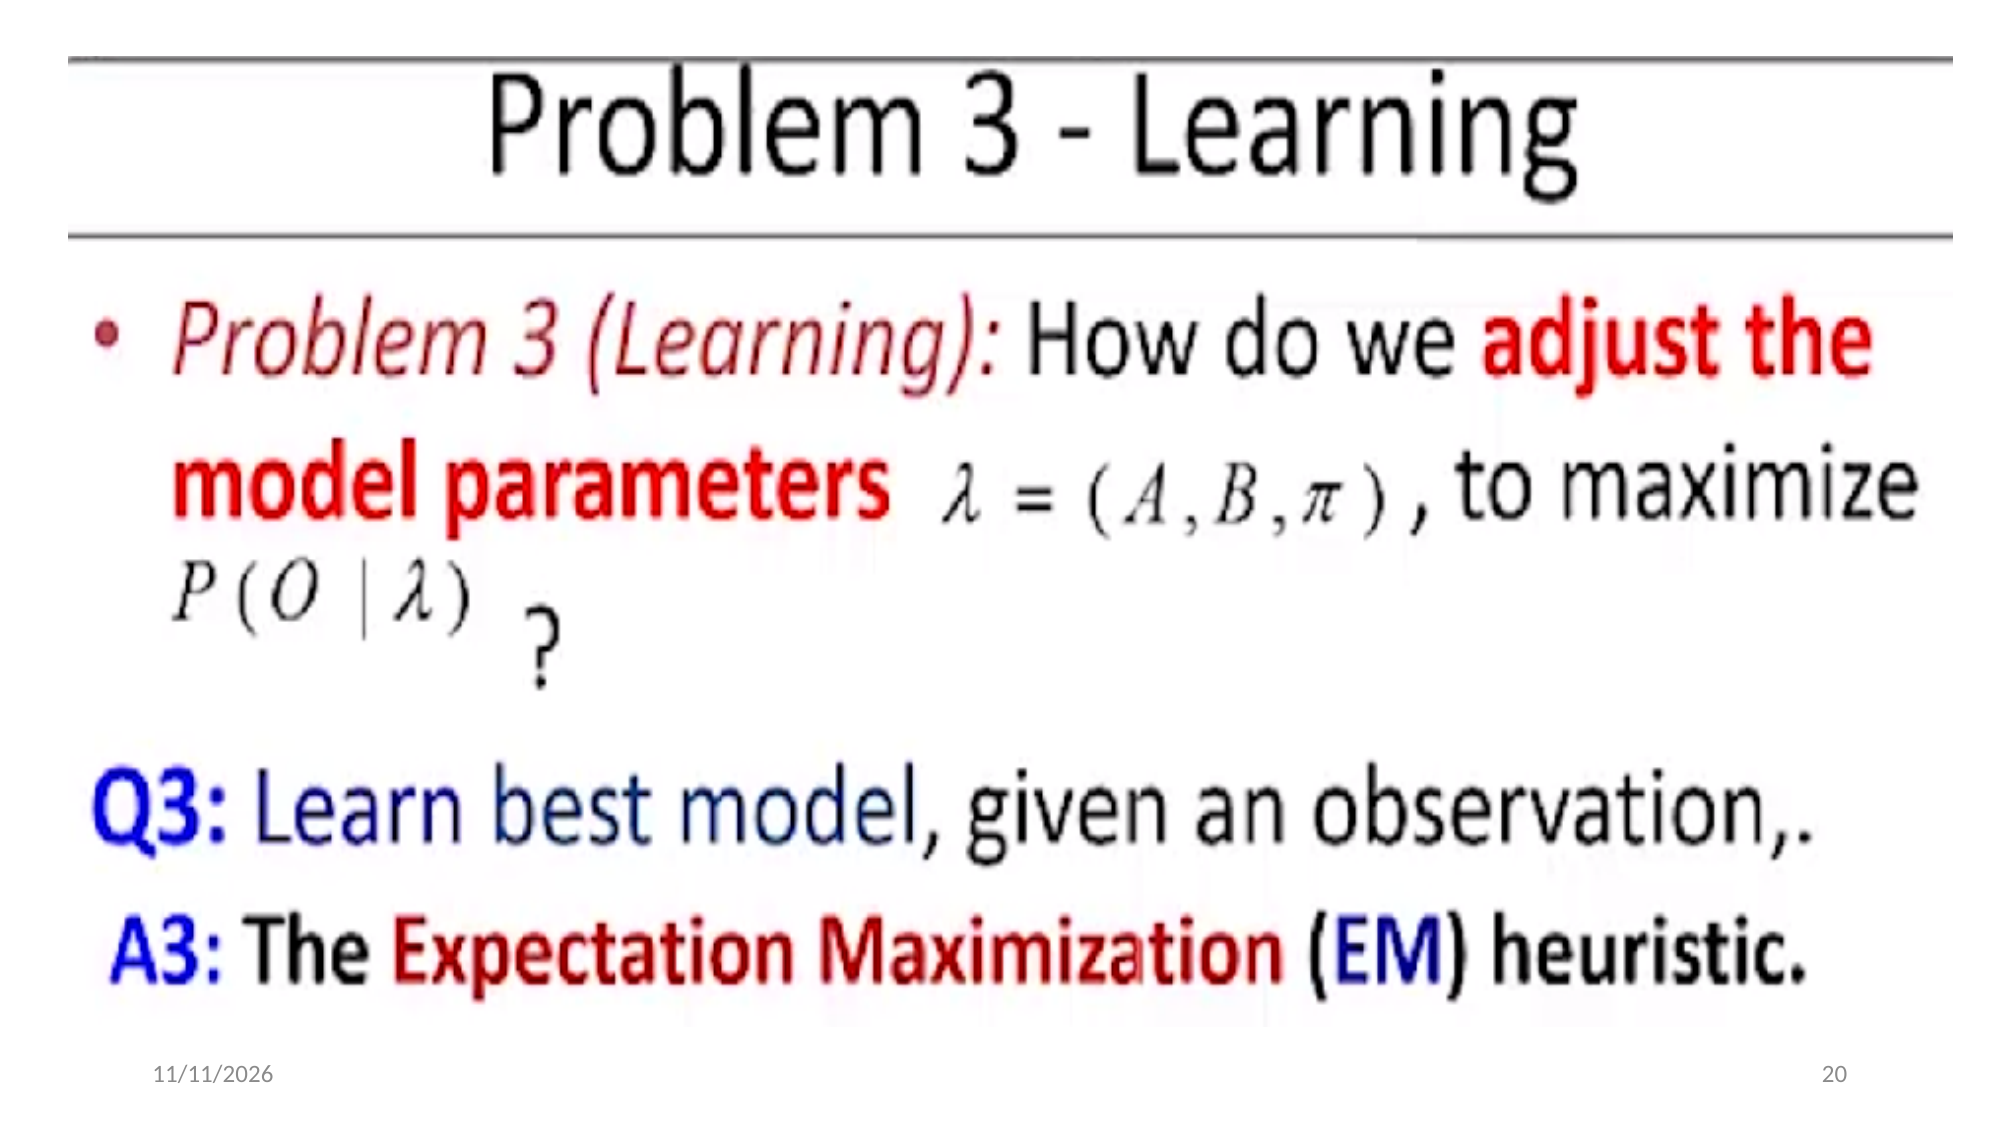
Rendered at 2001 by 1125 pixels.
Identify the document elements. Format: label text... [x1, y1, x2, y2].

picture [68, 56, 1953, 1027]
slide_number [137, 1042, 588, 1103]
slide_number 20 [1412, 1042, 1863, 1103]
